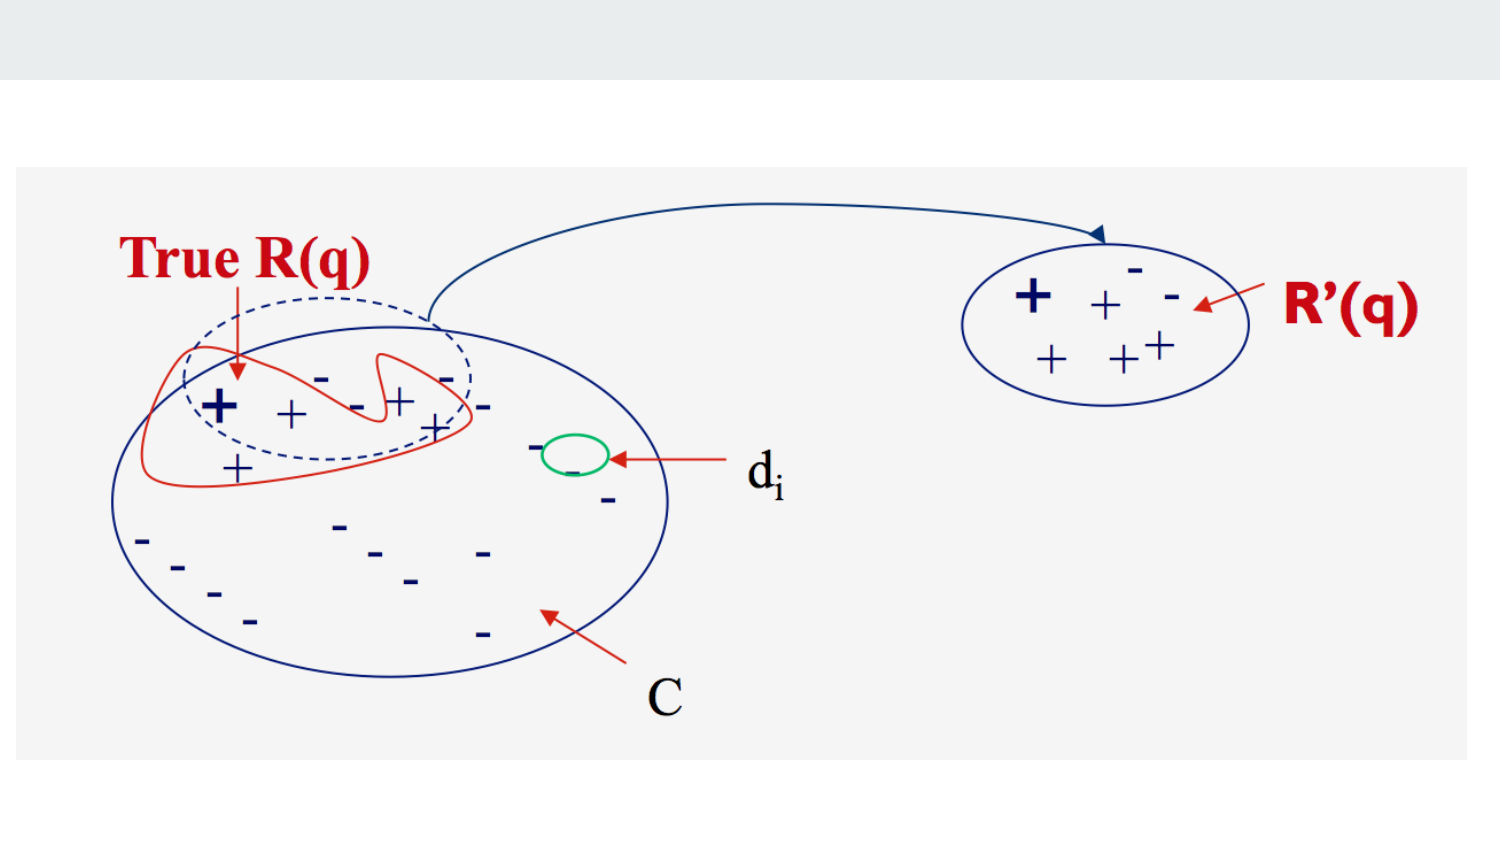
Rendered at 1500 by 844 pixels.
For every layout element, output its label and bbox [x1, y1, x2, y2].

picture [16, 167, 1467, 760]
